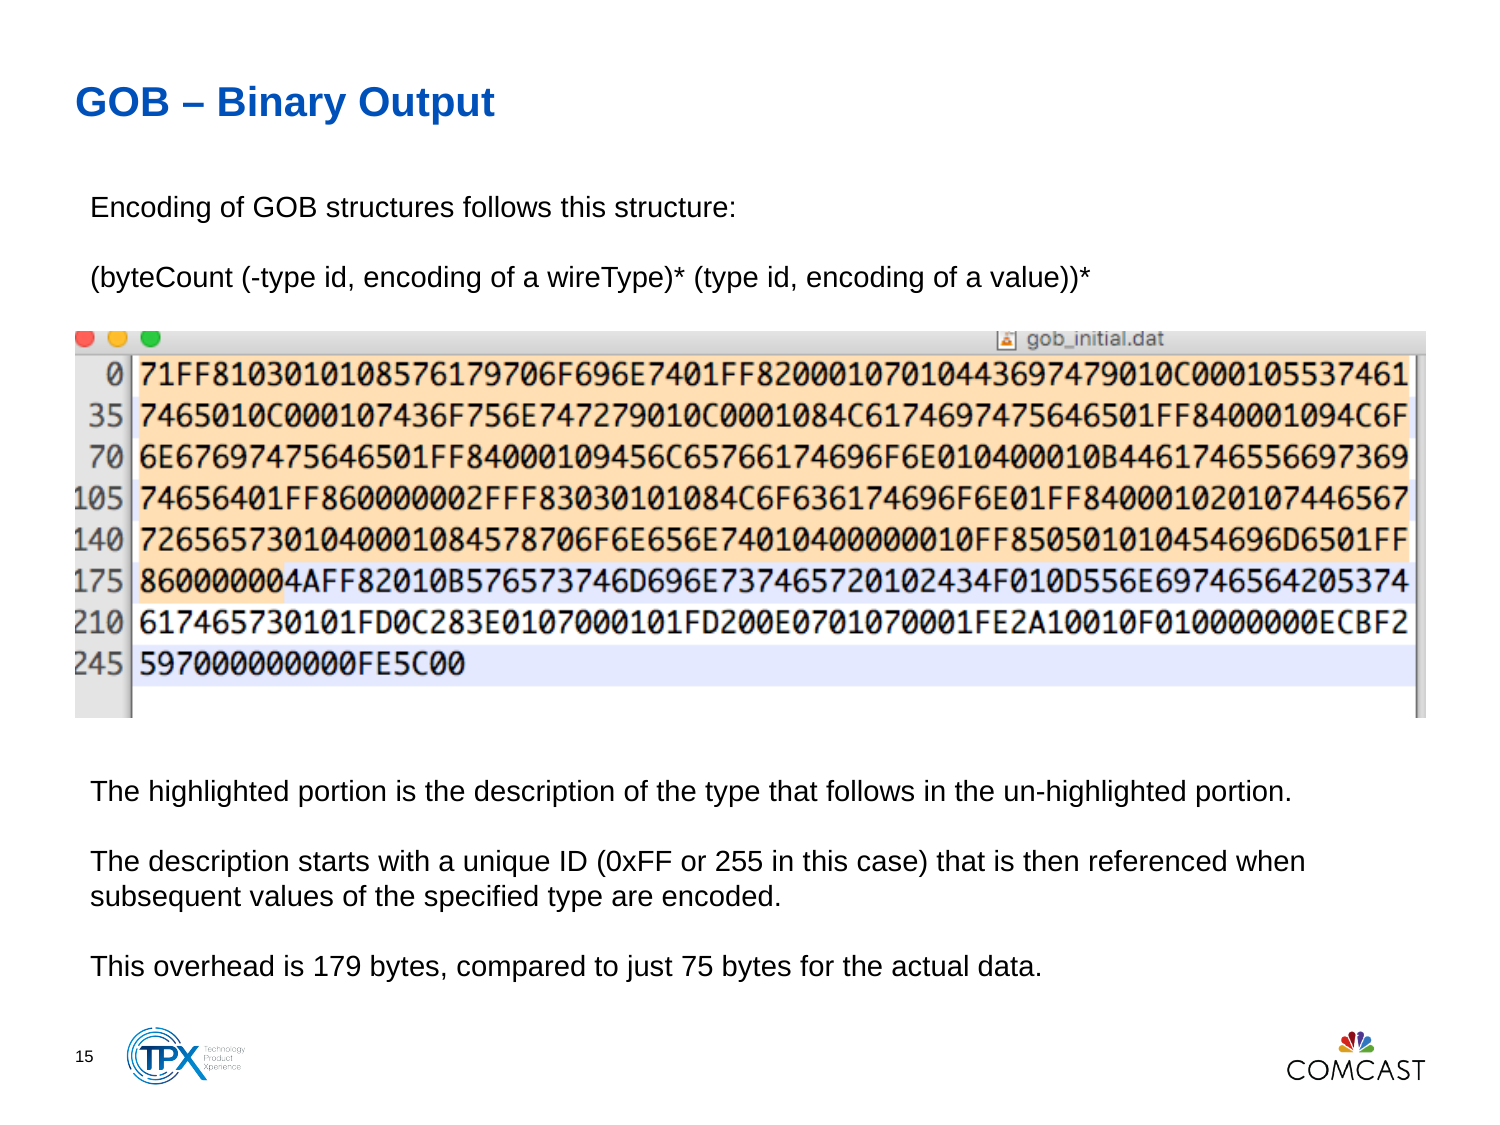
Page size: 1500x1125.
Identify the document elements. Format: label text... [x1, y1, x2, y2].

text_box The highlighted portion is the description of the type that follows in the un-highlighted portion. The description starts with a unique ID (0xFF or 255 in this case) that is then referenced when subsequent values of the specified type are encoded. This overhead is 179 bytes, compared to just 75 bytes for the actual data. [75, 765, 1426, 990]
title GOB – Binary Output [75, 74, 1426, 134]
picture [1286, 1030, 1426, 1081]
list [74, 331, 1426, 718]
slide_number 15 [75, 1037, 124, 1075]
picture [125, 1025, 251, 1086]
text_box Encoding of GOB structures follows this structure: (byteCount (-type id, encoding of a wireType)* (type id, encoding of a value))* [75, 180, 1426, 301]
